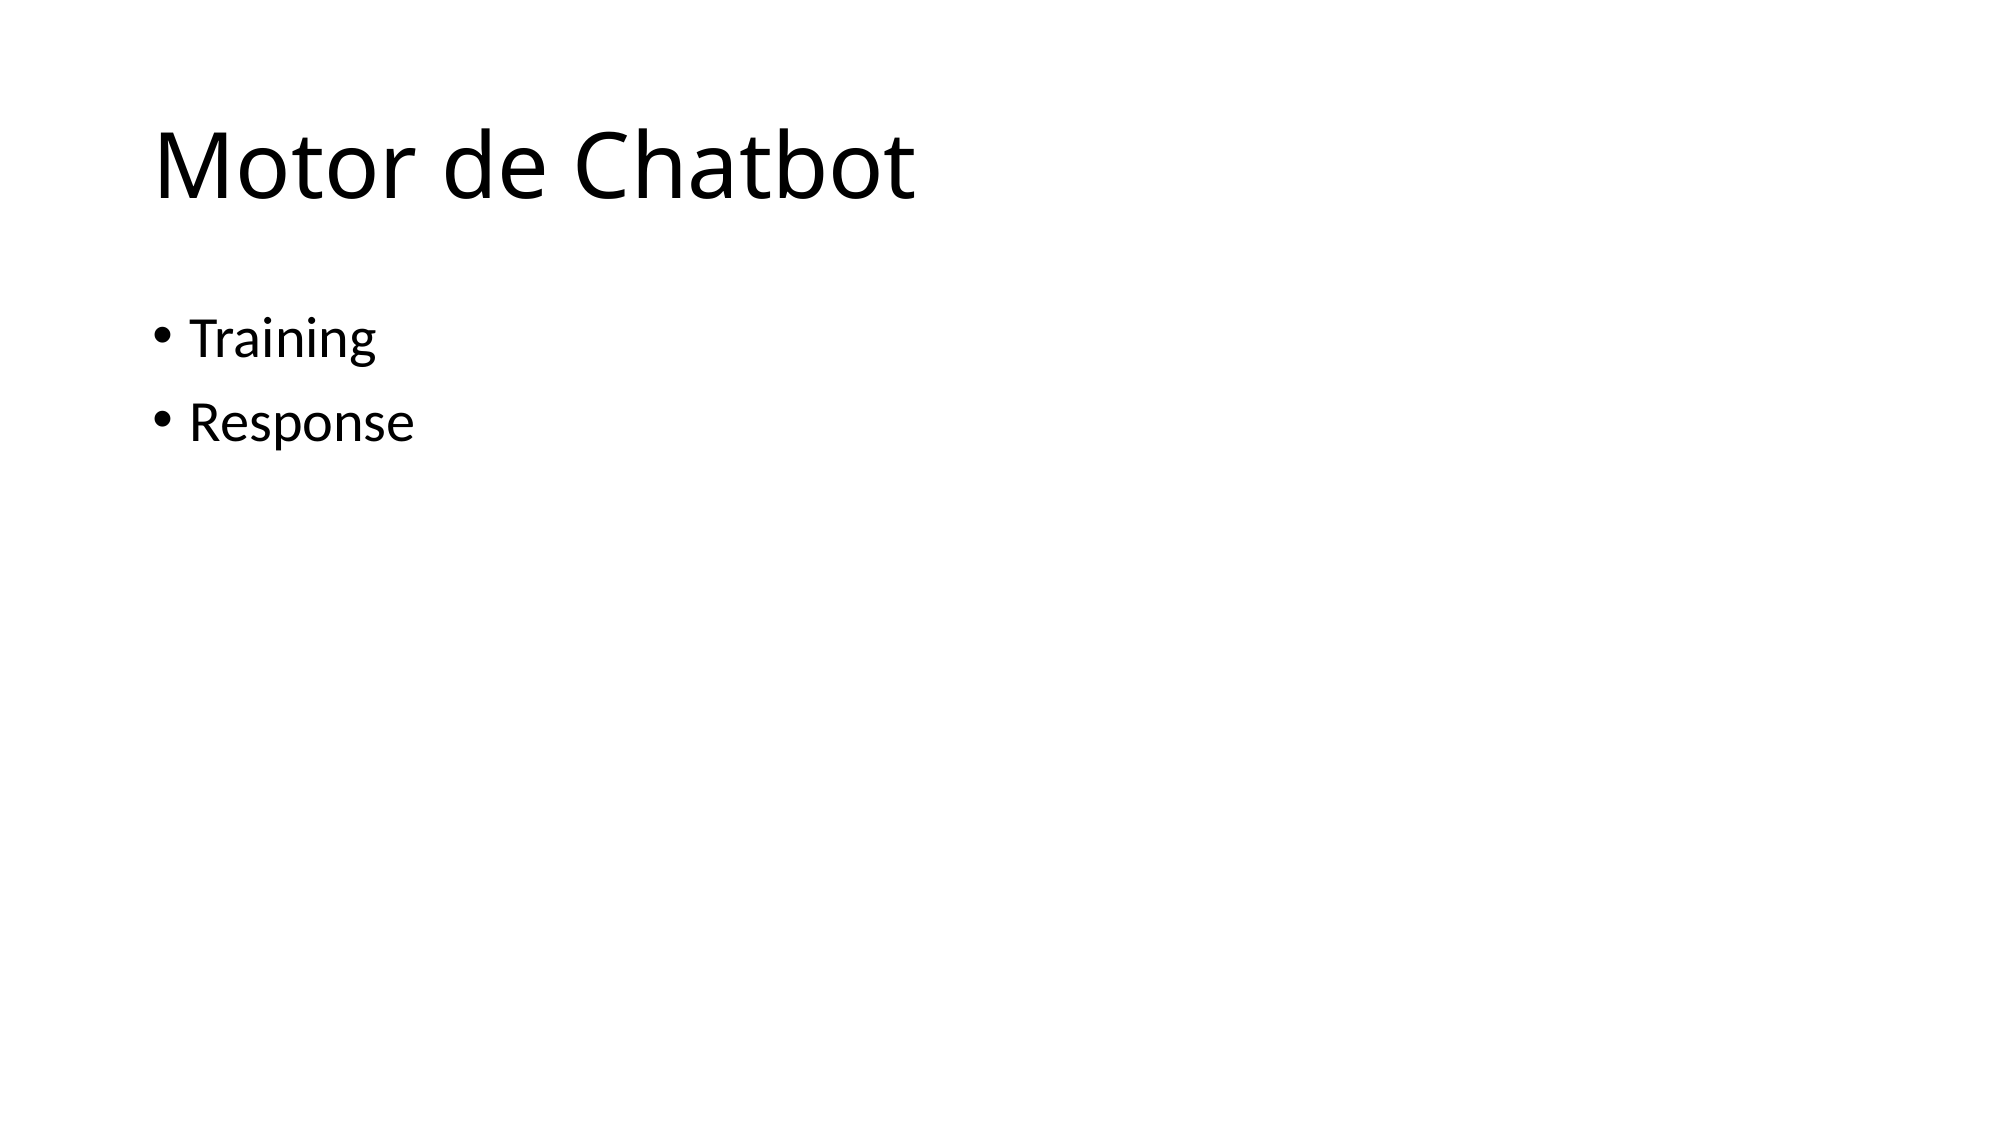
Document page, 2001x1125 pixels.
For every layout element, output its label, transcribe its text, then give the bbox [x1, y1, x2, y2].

list Training Response [137, 299, 1863, 1014]
title Motor de Chatbot [137, 59, 1863, 278]
